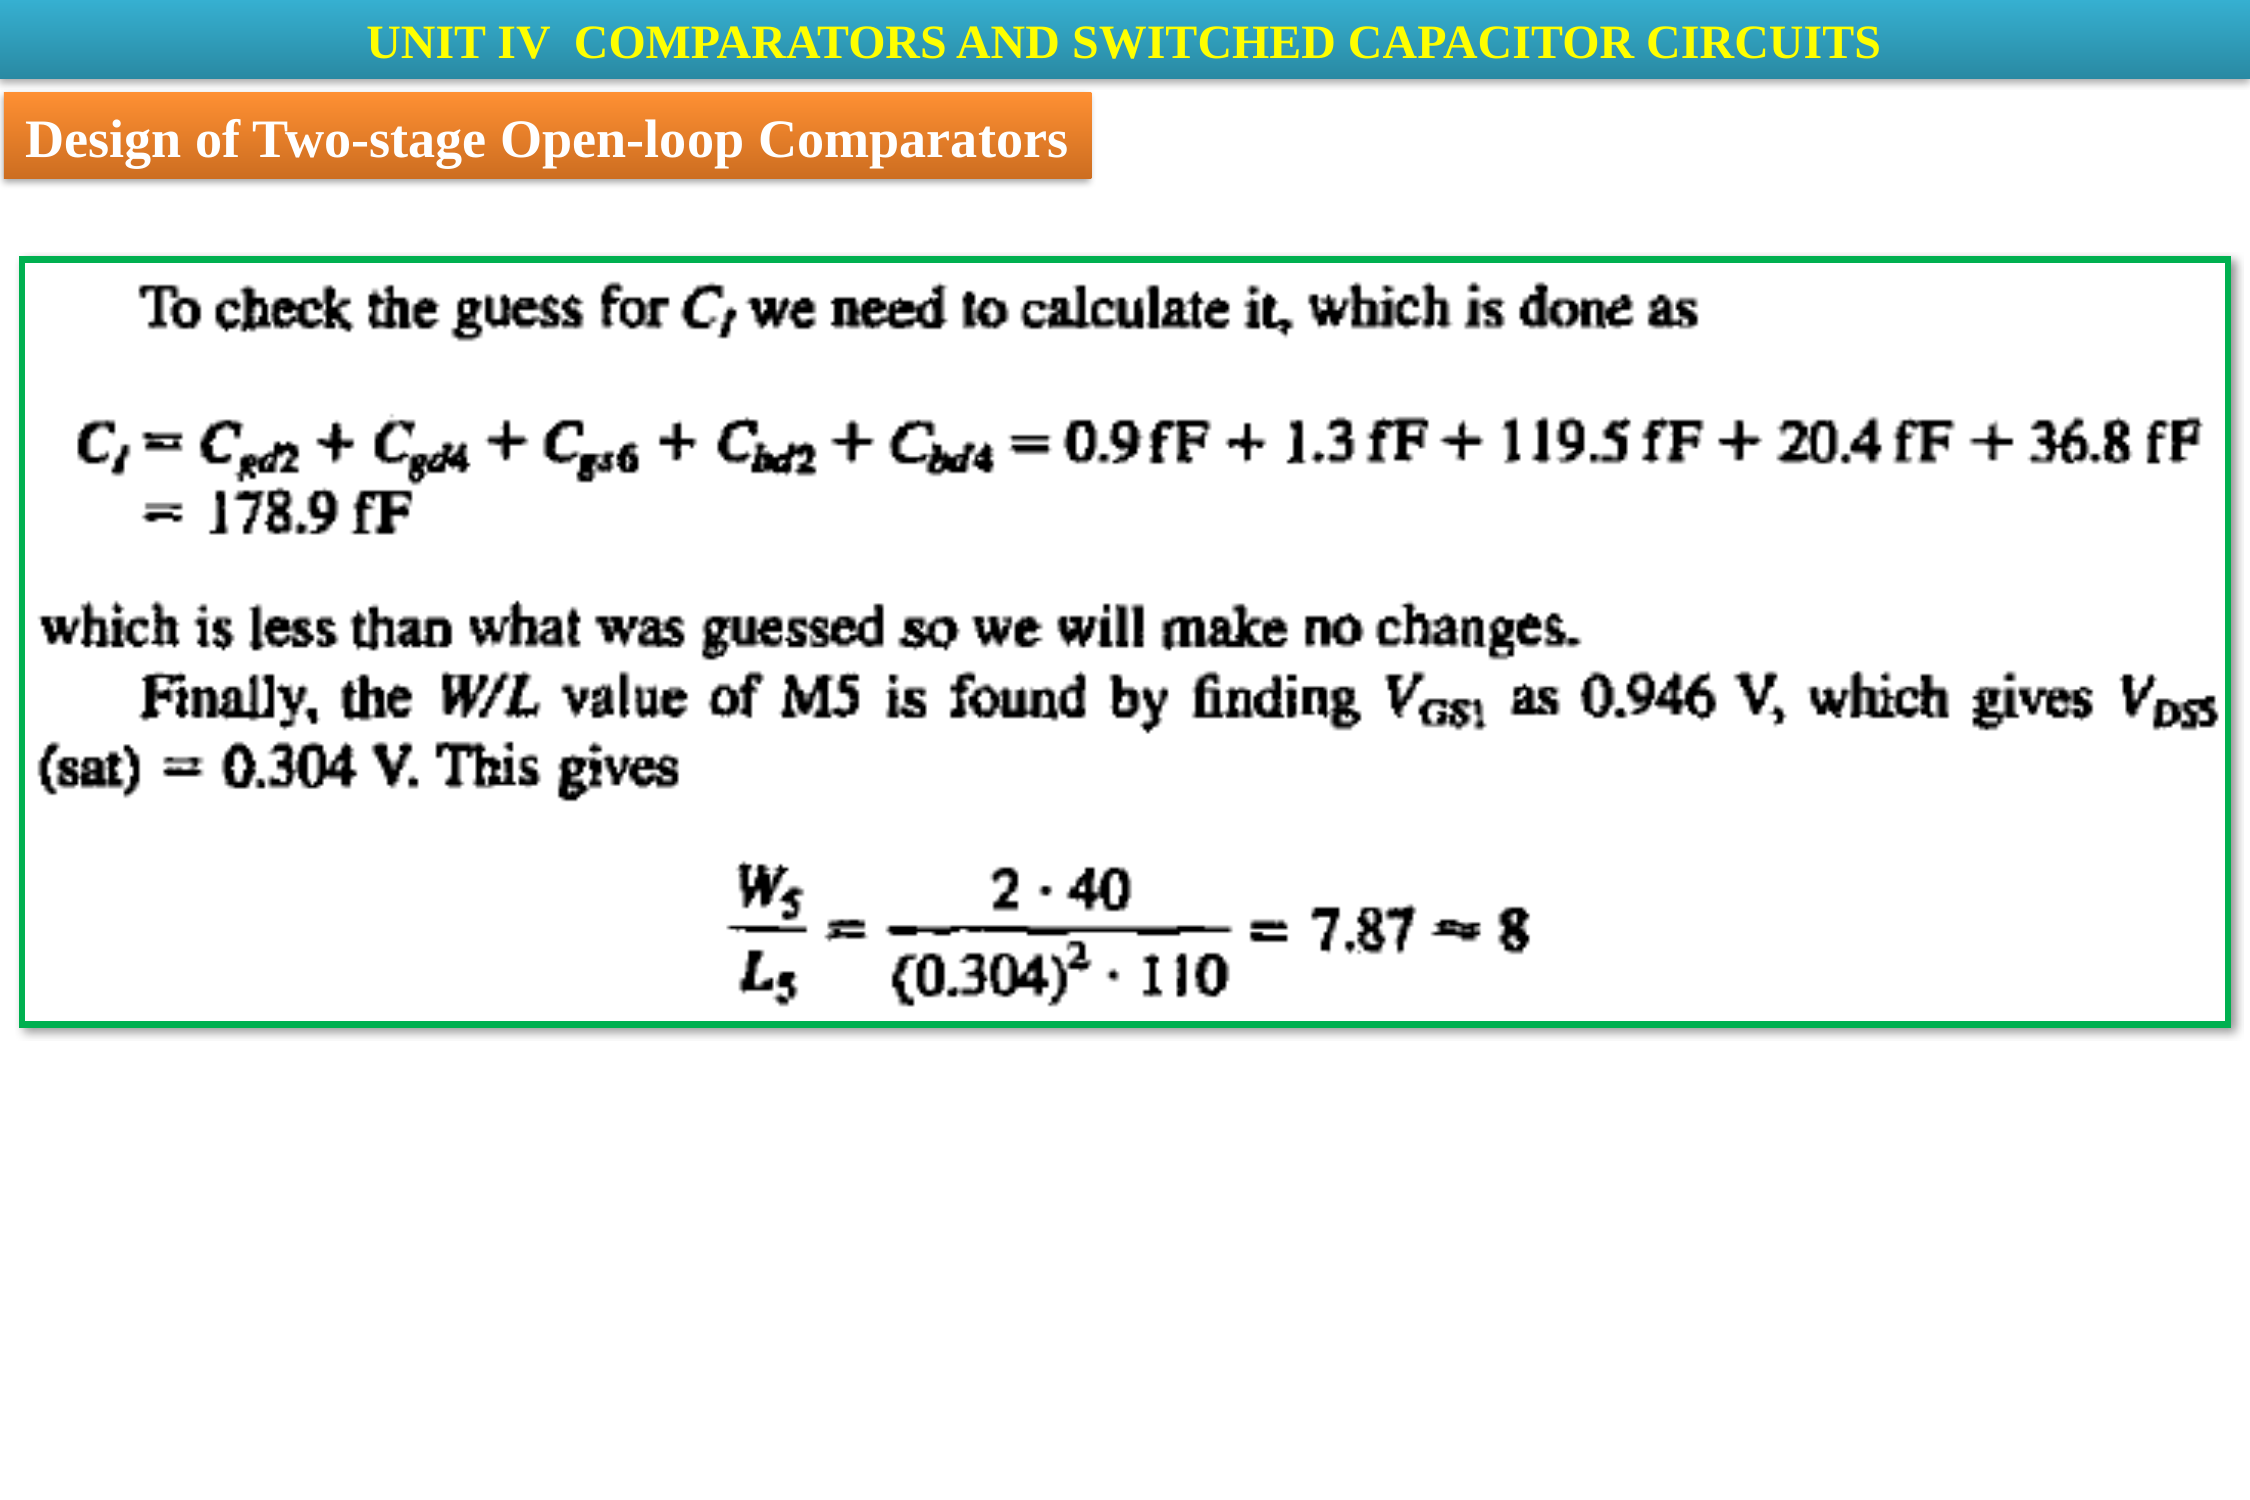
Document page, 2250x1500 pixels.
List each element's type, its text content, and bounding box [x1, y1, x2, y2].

picture [24, 262, 2226, 1022]
text_box Design of Two-stage Open-loop Comparators [3, 92, 1092, 179]
text_box UNIT IV COMPARATORS AND SWITCHED CAPACITOR CIRCUITS [0, 0, 2250, 79]
